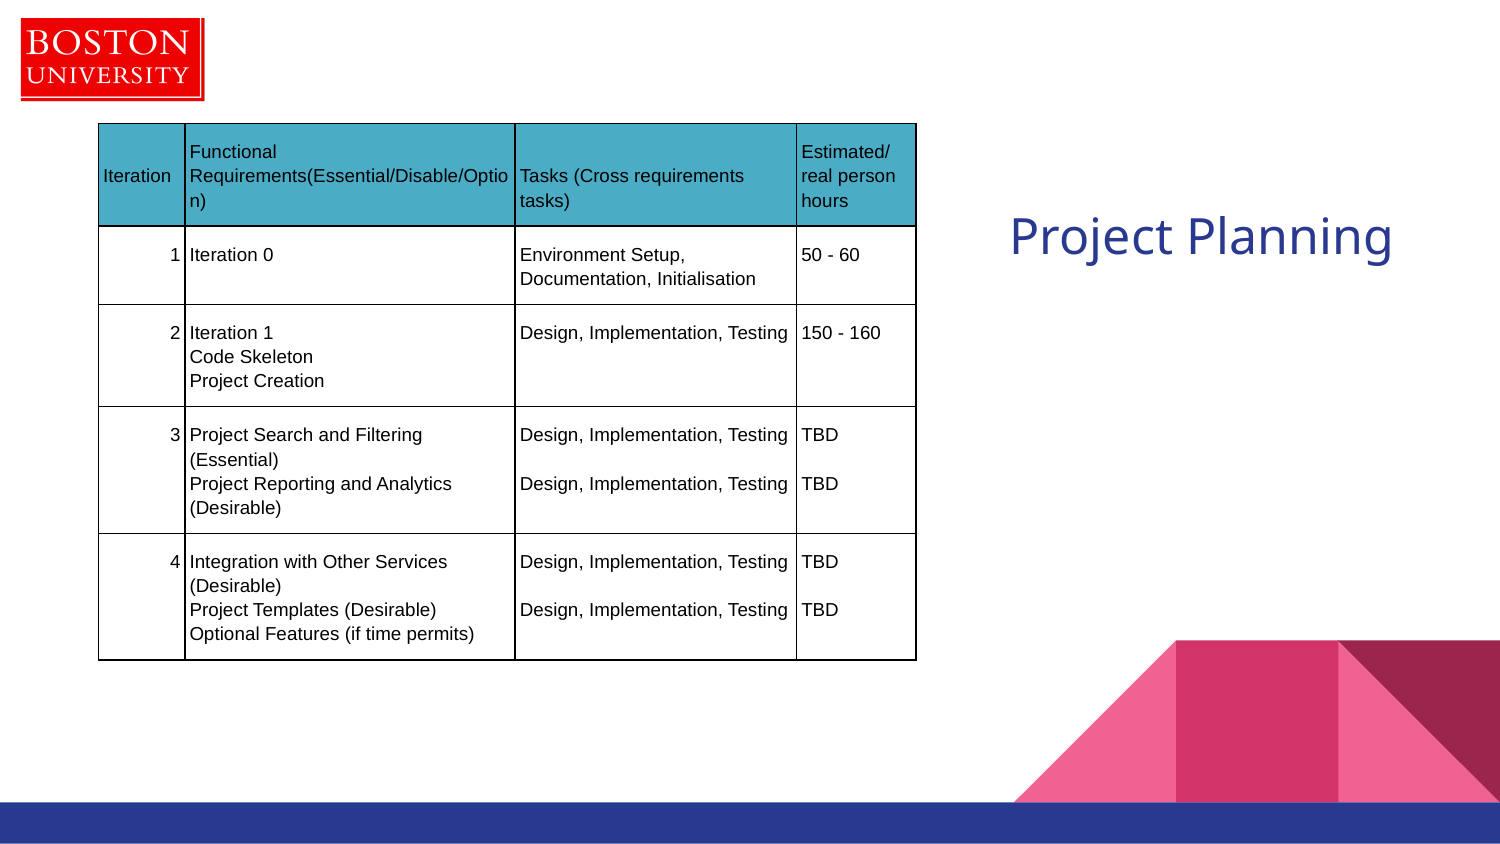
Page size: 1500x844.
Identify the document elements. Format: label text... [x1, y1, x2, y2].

table_cell 3 [99, 407, 184, 533]
title Project Planning [994, 185, 1444, 286]
table_cell Design, Implementation, Testing [516, 305, 796, 406]
table_cell Design, Implementation, Testing Design, Implementation, Testing [516, 407, 796, 533]
table_header Iteration [99, 147, 184, 225]
table_cell TBD TBD [797, 534, 915, 659]
table_header Estimated/real person hours [797, 124, 915, 225]
table_cell 50 - 60 [797, 227, 915, 304]
table_cell 2 [99, 305, 184, 406]
table_cell Design, Implementation, Testing Design, Implementation, Testing [516, 534, 796, 659]
table_header Functional Requirements(Essential/Disable/Option) [186, 124, 514, 225]
table_cell Integration with Other Services (Desirable) Project Templates (Desirable) Optional Features (if time permits) [186, 534, 514, 659]
table_cell Iteration 0 [186, 227, 514, 304]
table_cell TBD TBD [797, 407, 915, 533]
table_cell Environment Setup, Documentation, Initialisation [516, 227, 796, 304]
picture [20, 18, 233, 138]
table_header Tasks (Cross requirements tasks) [516, 124, 796, 225]
table_cell 1 [99, 227, 184, 304]
table_cell 4 [99, 534, 184, 659]
table_cell Project Search and Filtering (Essential) Project Reporting and Analytics (Desirable) [186, 407, 514, 533]
table_cell 150 - 160 [797, 305, 915, 406]
table_cell Iteration 1 Code Skeleton Project Creation [186, 305, 514, 406]
